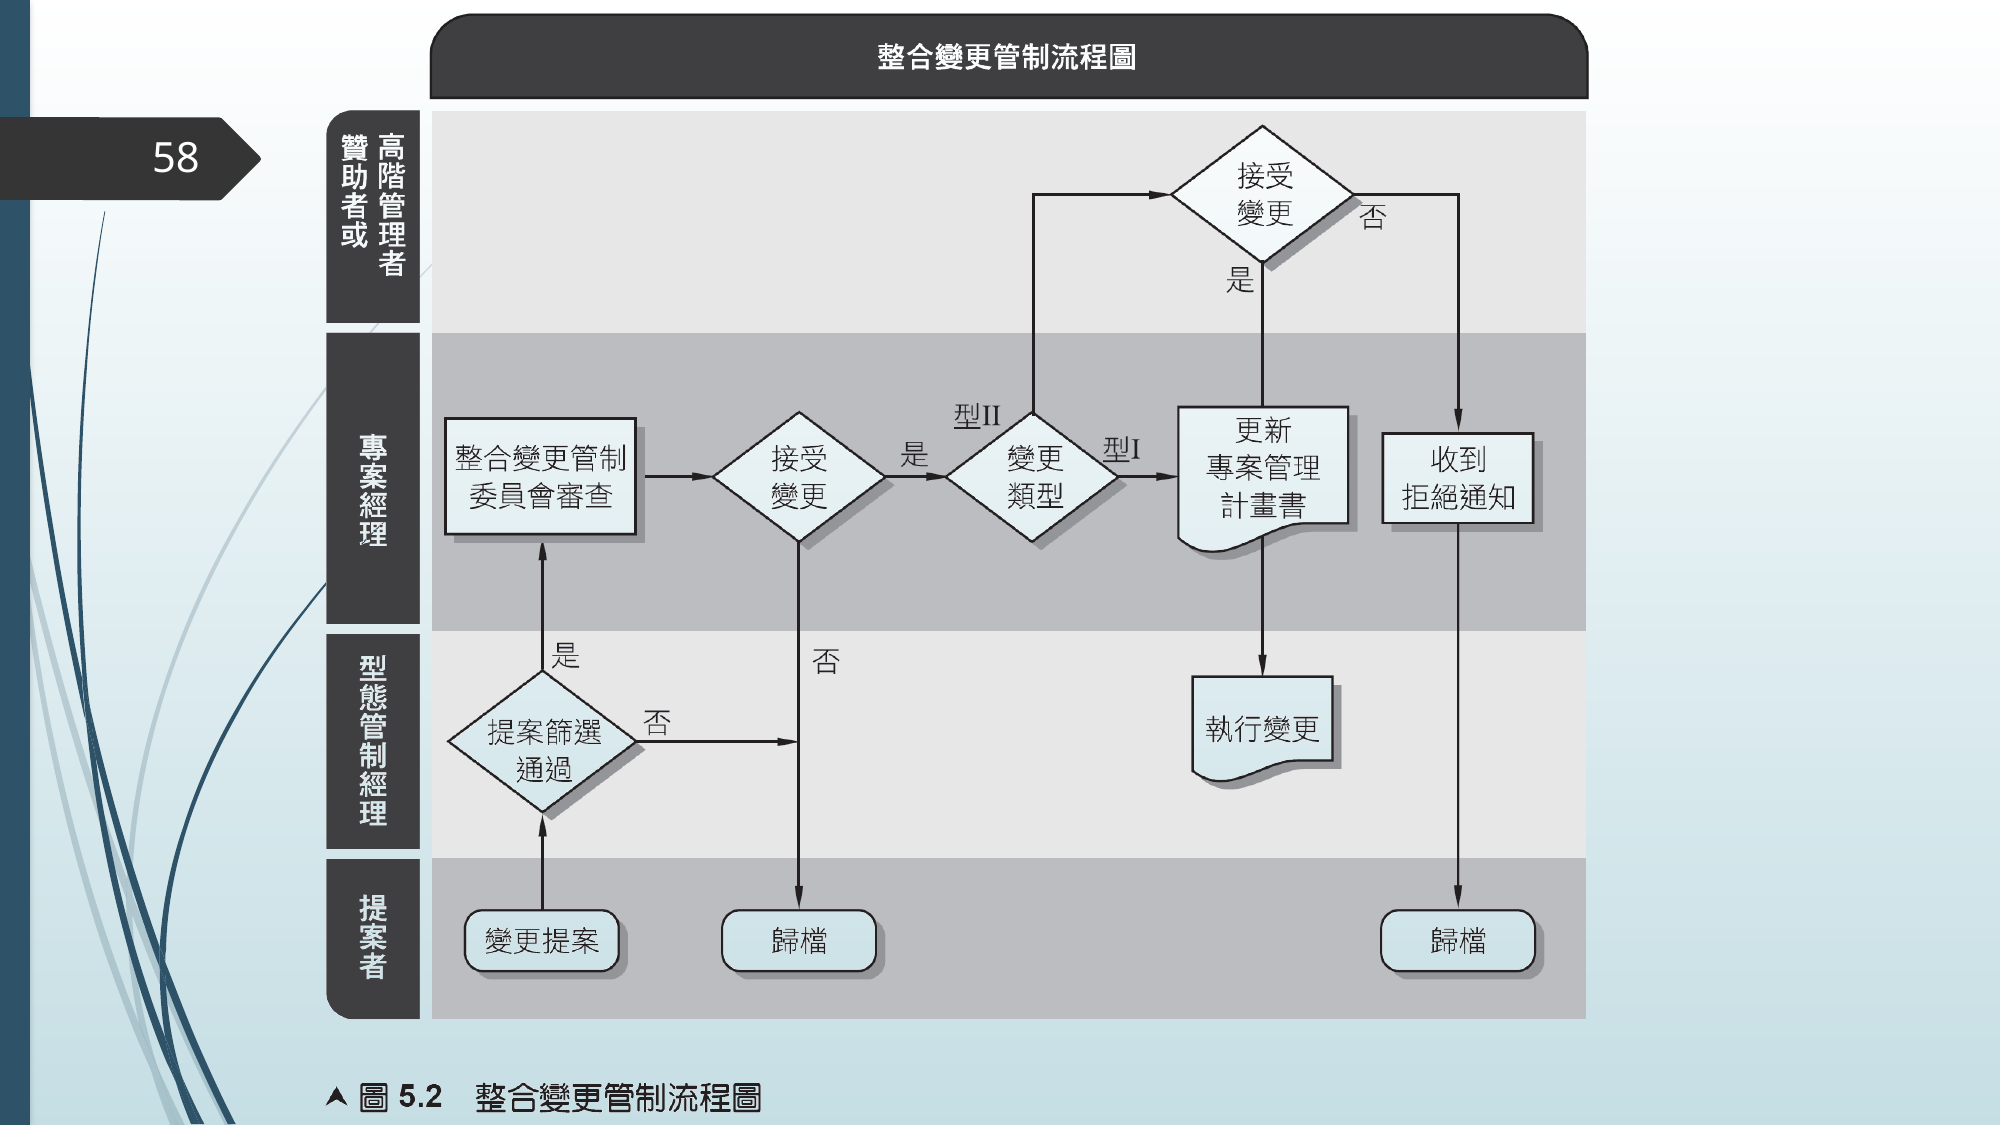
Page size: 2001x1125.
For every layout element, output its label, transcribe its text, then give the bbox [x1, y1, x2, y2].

picture [302, 0, 1598, 1125]
slide_number 58 [87, 129, 216, 190]
